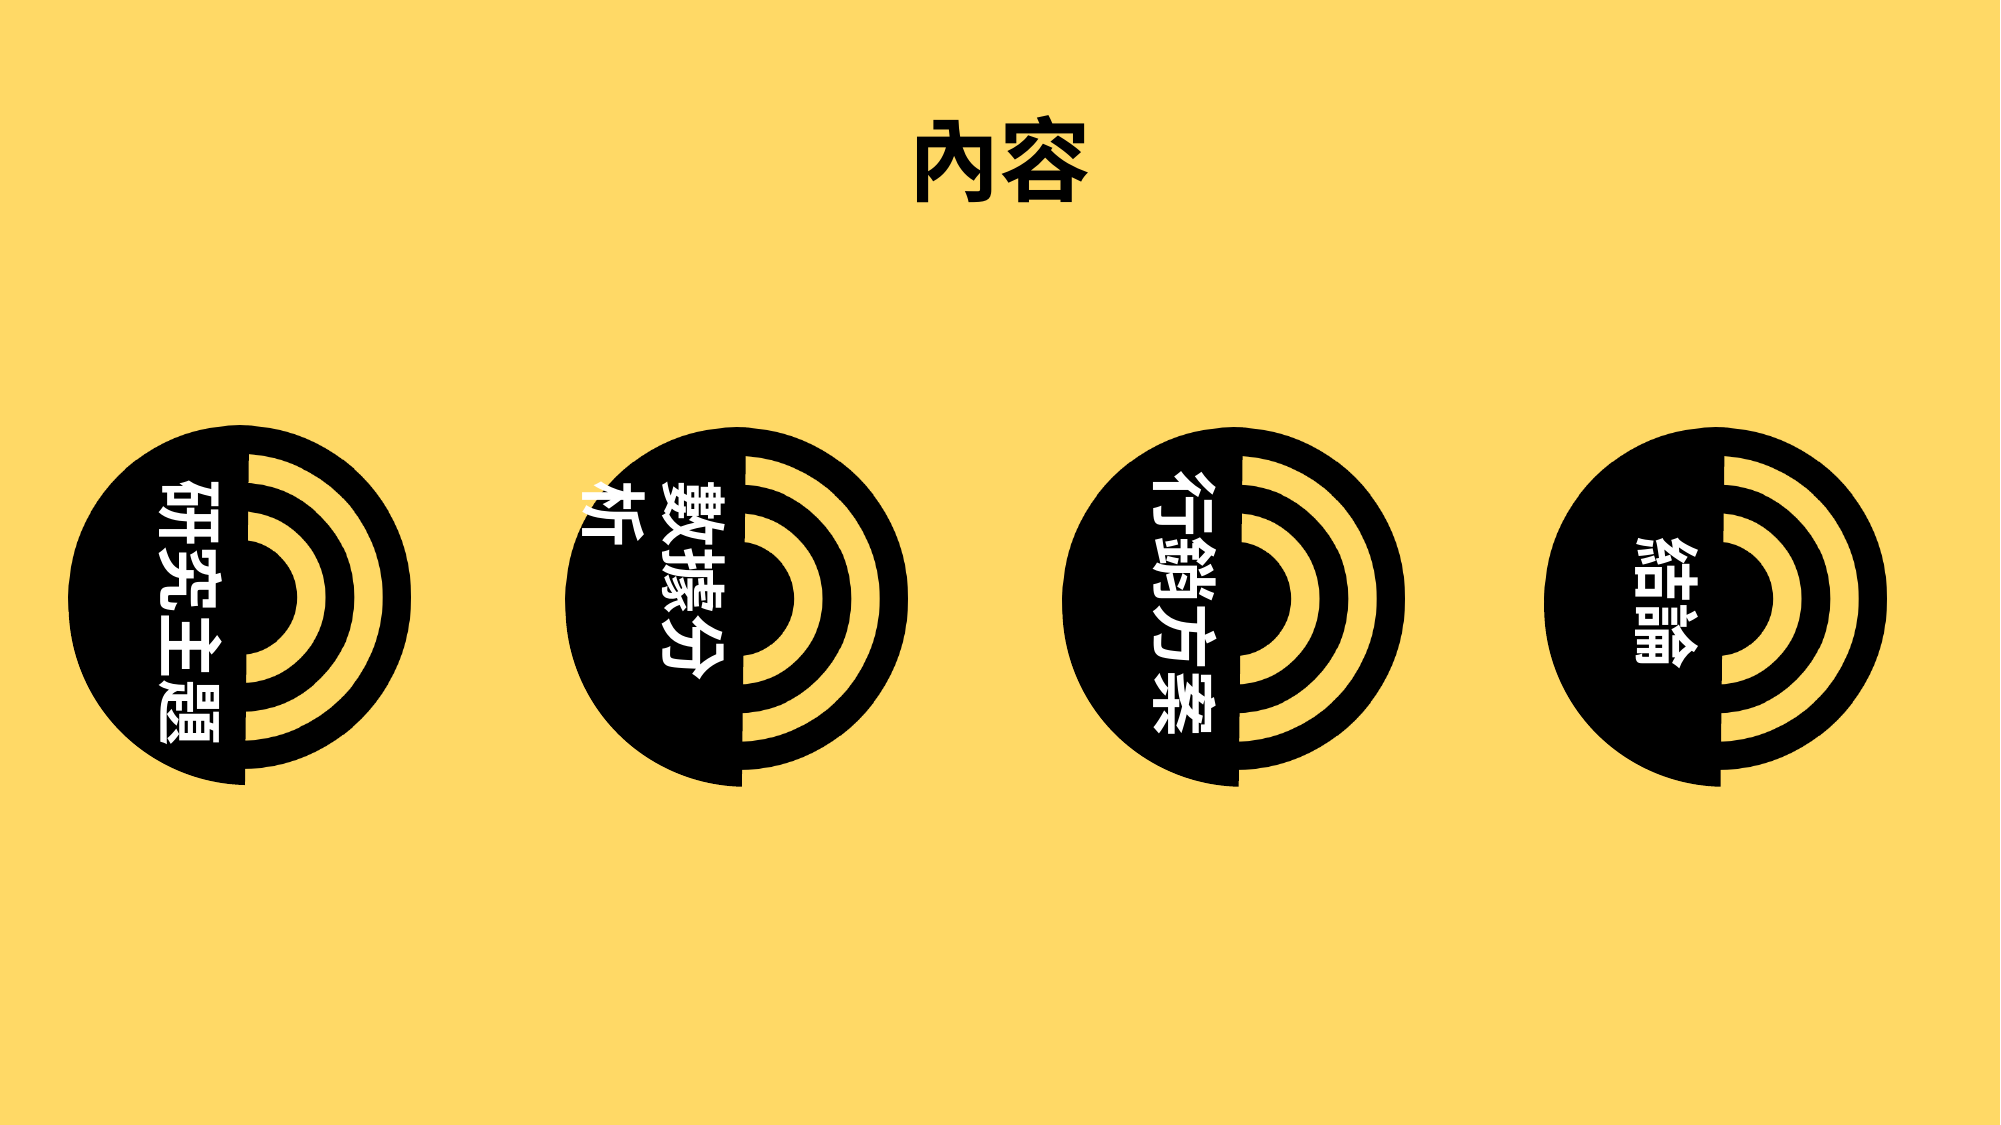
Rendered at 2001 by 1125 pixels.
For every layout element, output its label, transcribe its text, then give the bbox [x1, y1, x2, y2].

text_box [1062, 427, 1424, 787]
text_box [1544, 427, 1906, 787]
title 內容 [884, 56, 1116, 274]
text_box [68, 425, 430, 786]
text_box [565, 427, 927, 787]
